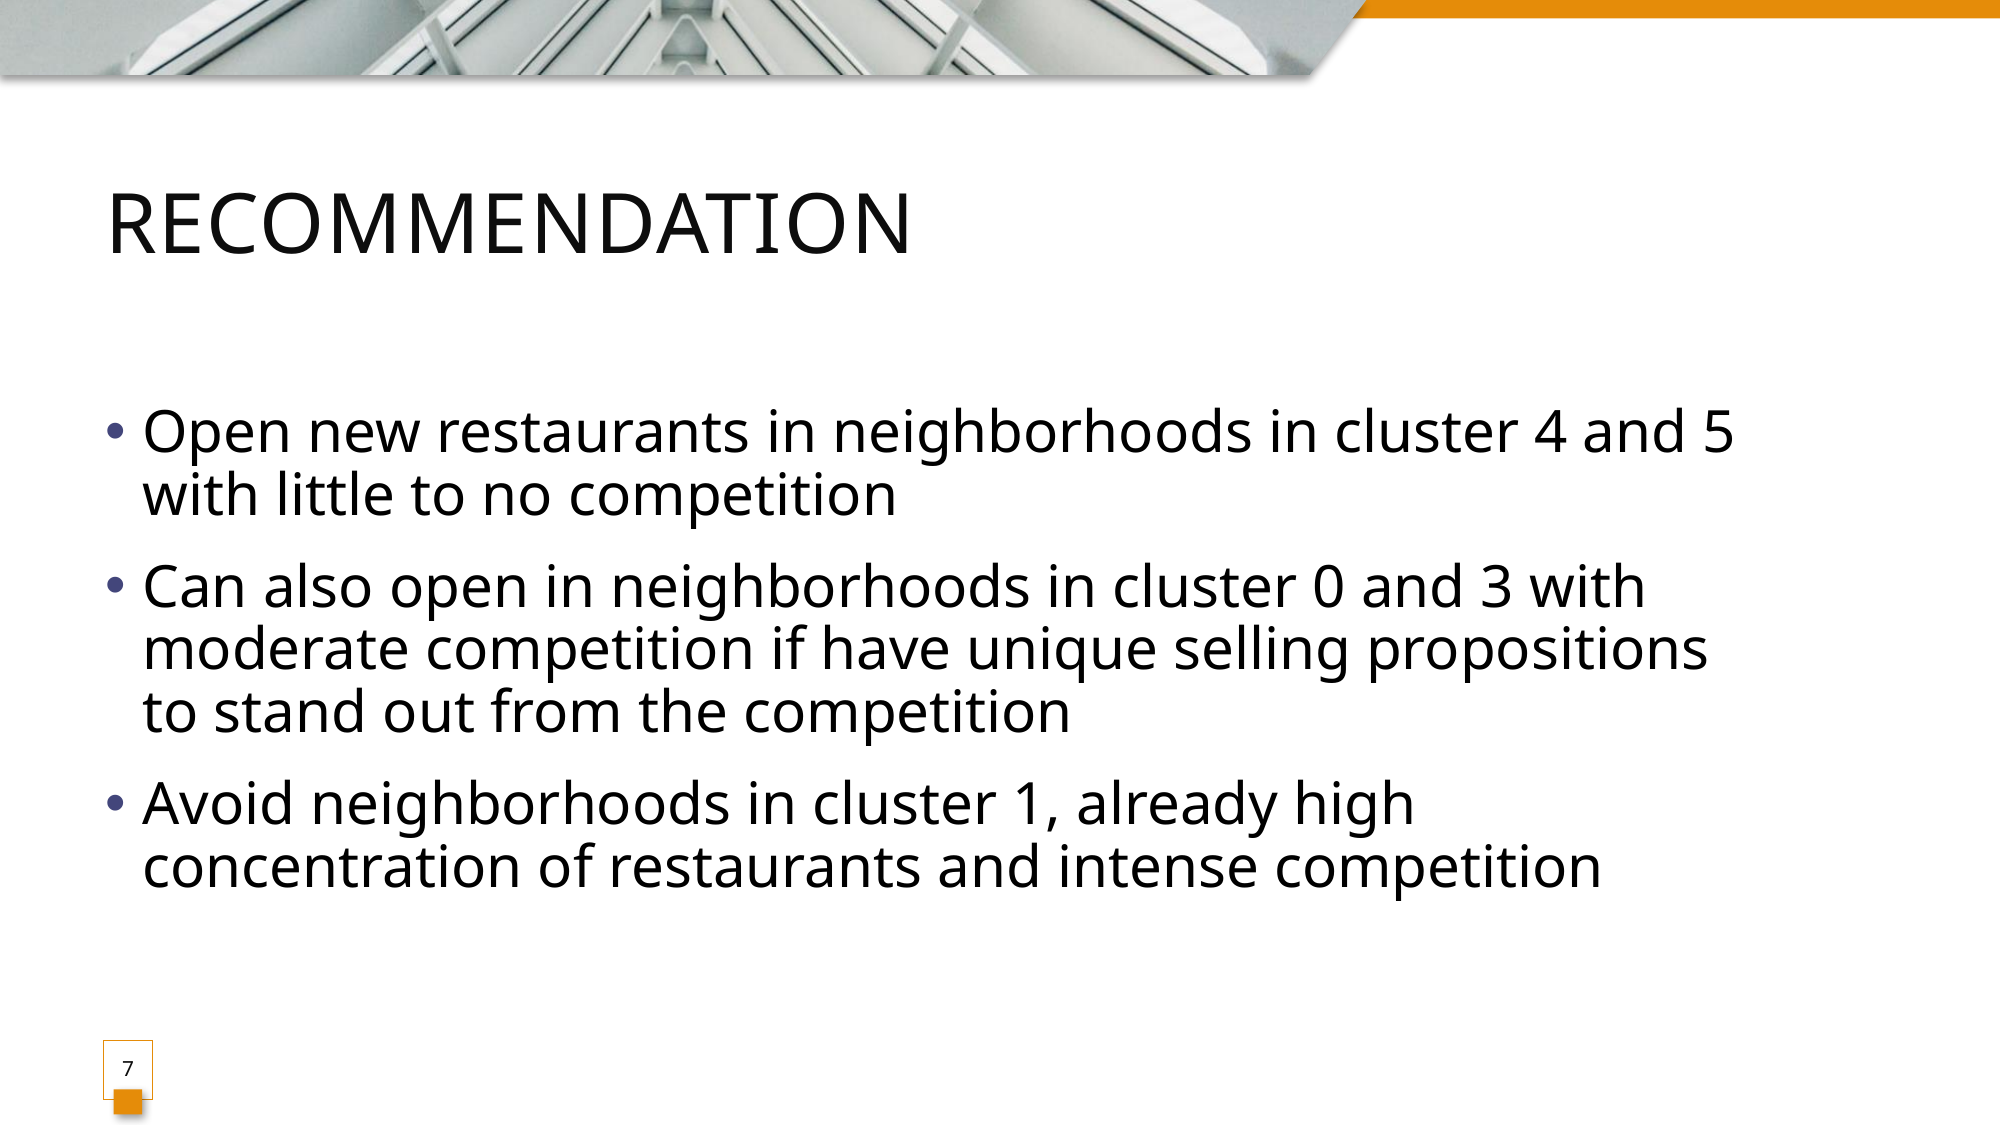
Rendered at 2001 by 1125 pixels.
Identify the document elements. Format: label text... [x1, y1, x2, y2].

text_box [113, 1089, 143, 1115]
picture [0, 0, 1367, 76]
slide_number 7 [103, 1040, 153, 1100]
title Recommendation [90, 162, 1863, 279]
list Open new restaurants in neighborhoods in cluster 4 and 5 with little to no competition Can also open in neighborhoods in cluster 0 and 3 with moderate competition if have unique selling propositions to stand out from the competition Avoid neighborhoods in cluster 1, already high concentration of restaurants and intense competition [90, 394, 1778, 995]
